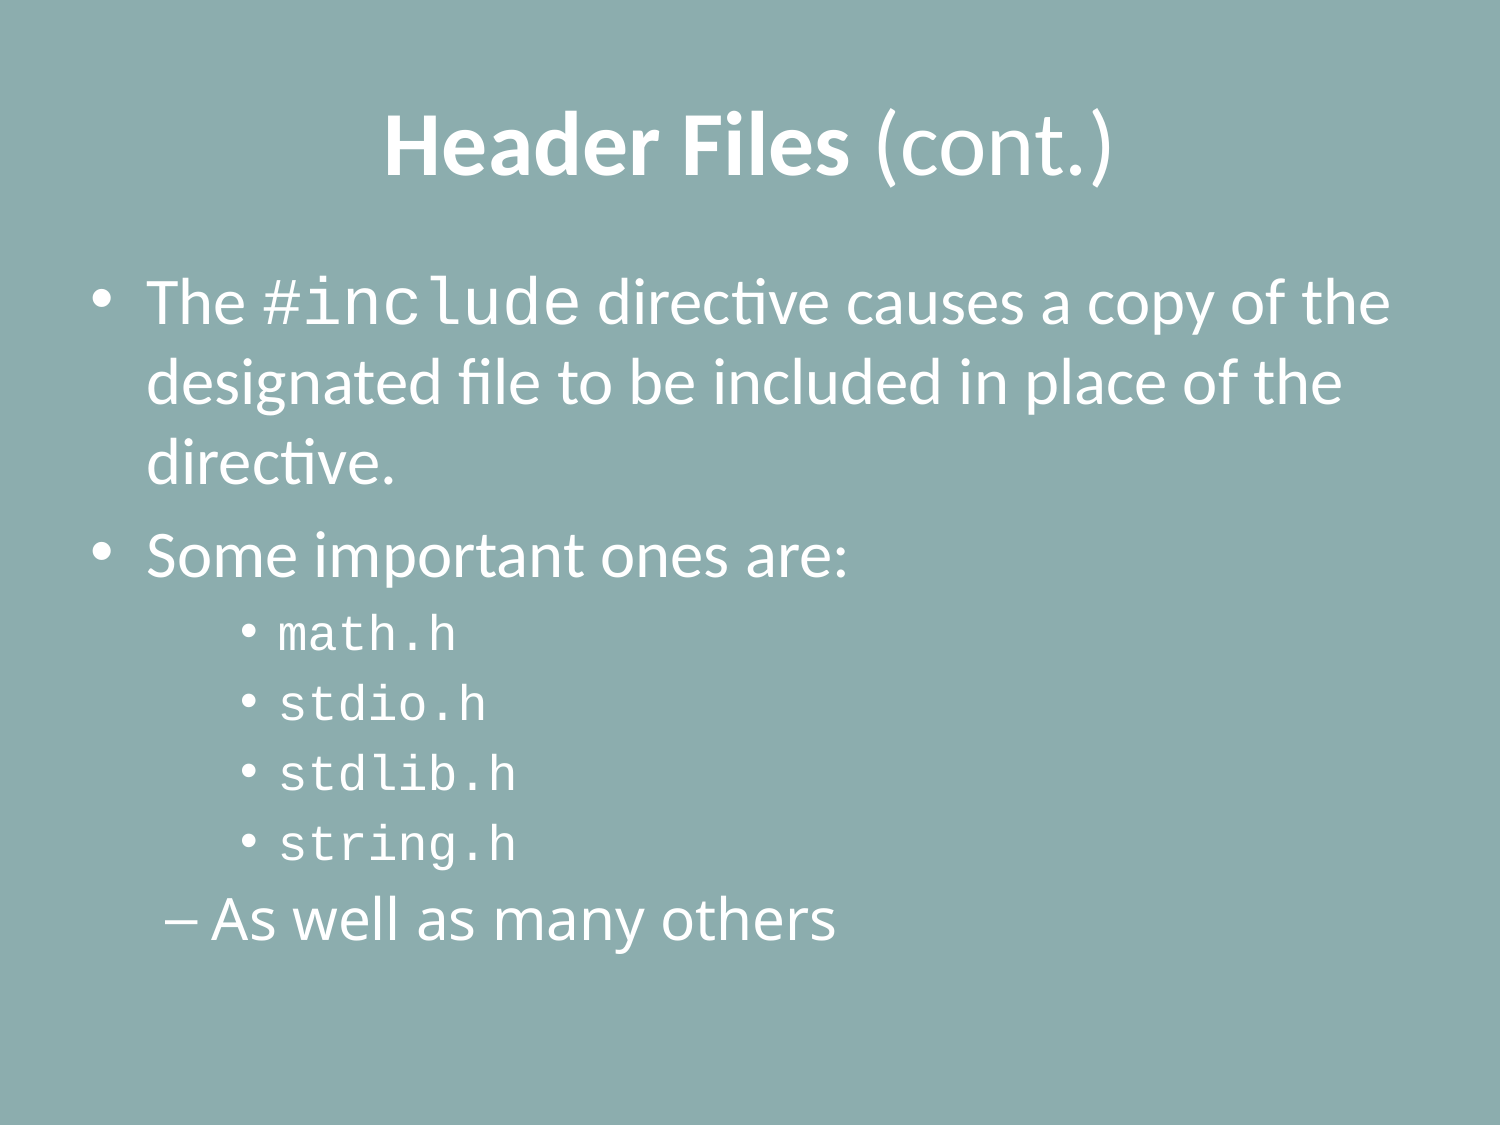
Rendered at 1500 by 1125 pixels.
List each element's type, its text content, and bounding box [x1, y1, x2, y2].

list The #include directive causes a copy of the designated file to be included in place of the directive. Some important ones are: math.h stdio.h stdlib.h string.h As well as many others [75, 249, 1425, 1005]
title Header Files (cont.) [75, 45, 1425, 233]
